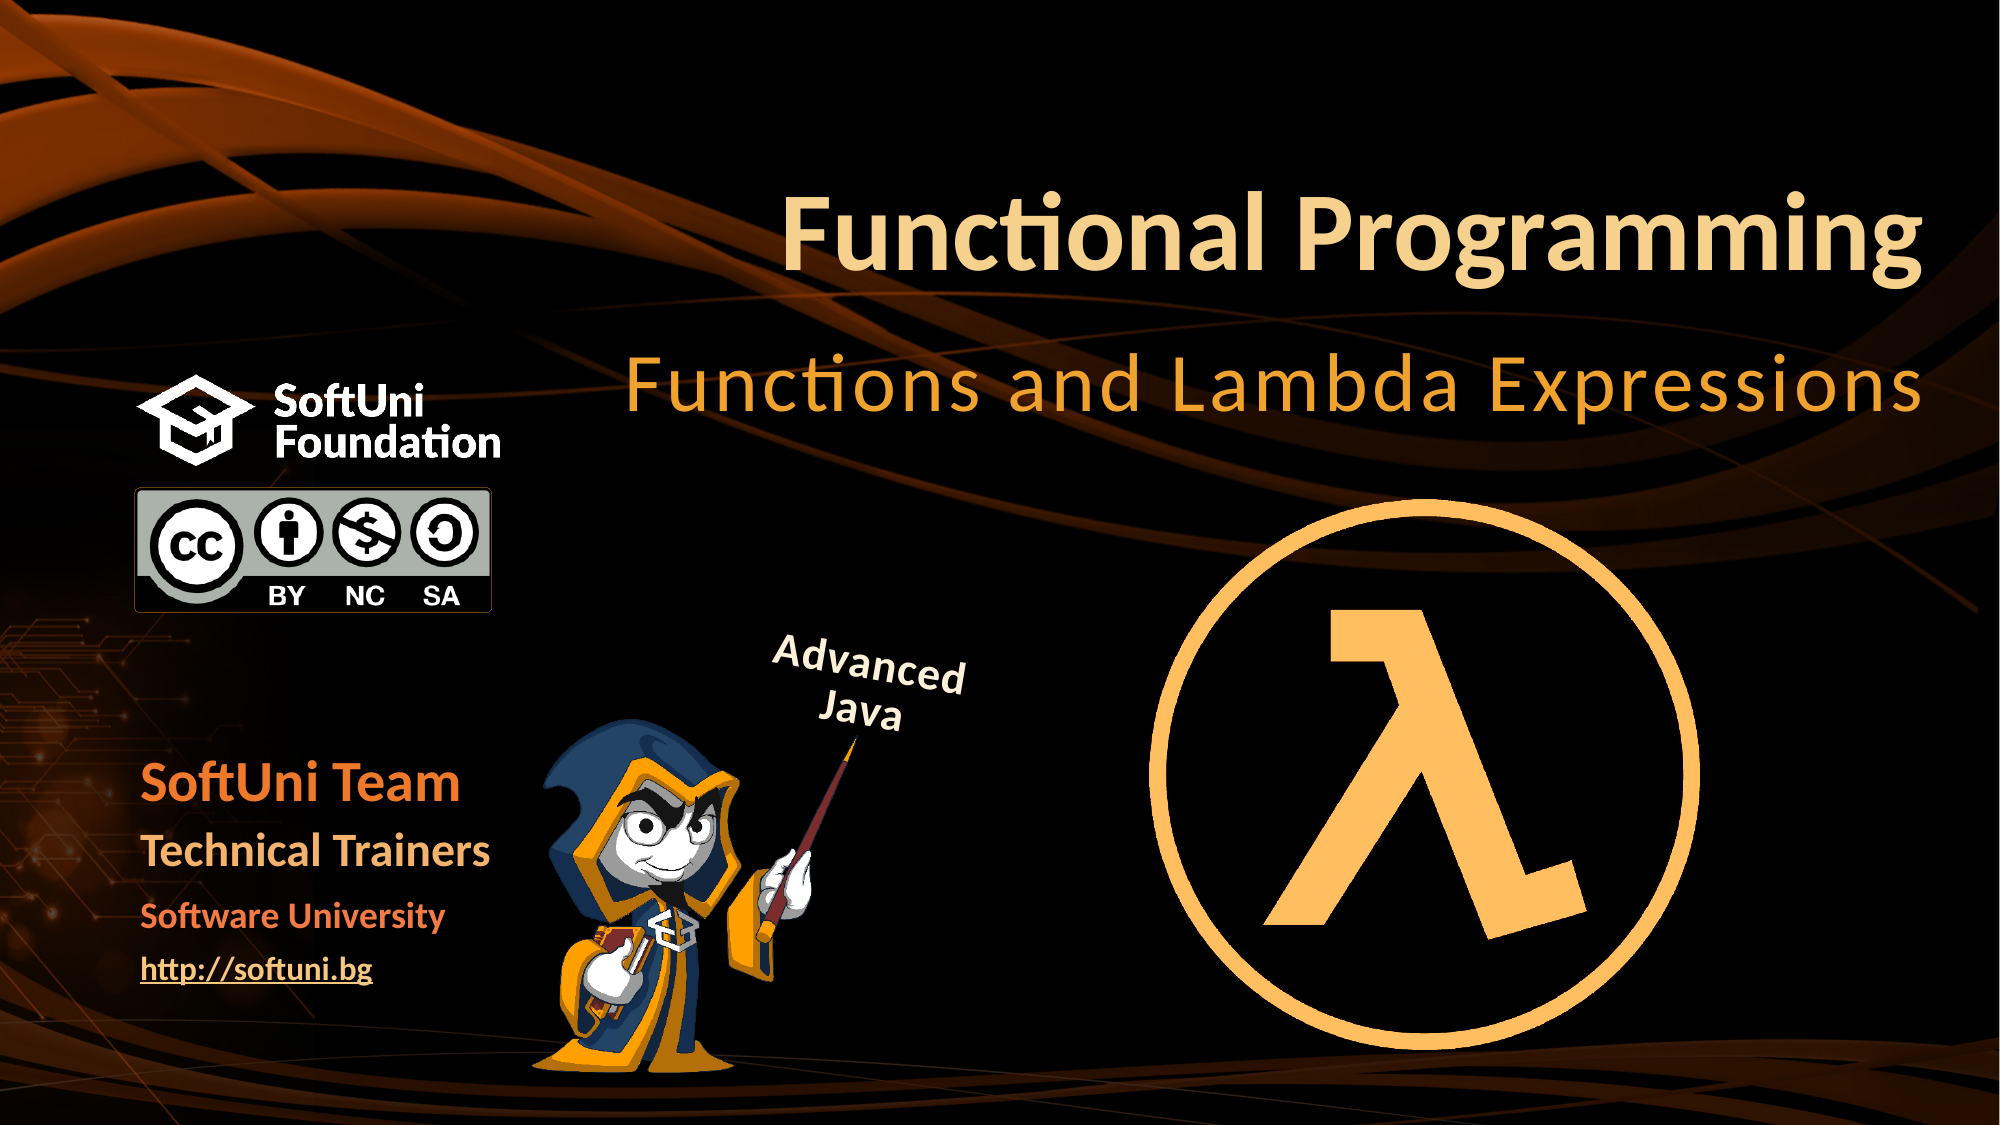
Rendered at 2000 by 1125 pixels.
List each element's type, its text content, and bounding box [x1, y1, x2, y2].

subtitle Functions and Lambda Expressions [614, 328, 1925, 538]
text_box Software University [134, 882, 499, 938]
text_box Advanced Java [752, 616, 986, 761]
text_box Technical Trainers [134, 809, 499, 882]
text_box SoftUni Team [134, 733, 499, 809]
picture [0, 0, 2000, 1125]
title Functional Programming [614, 138, 1925, 328]
text_box http://softuni.bg [134, 938, 499, 993]
